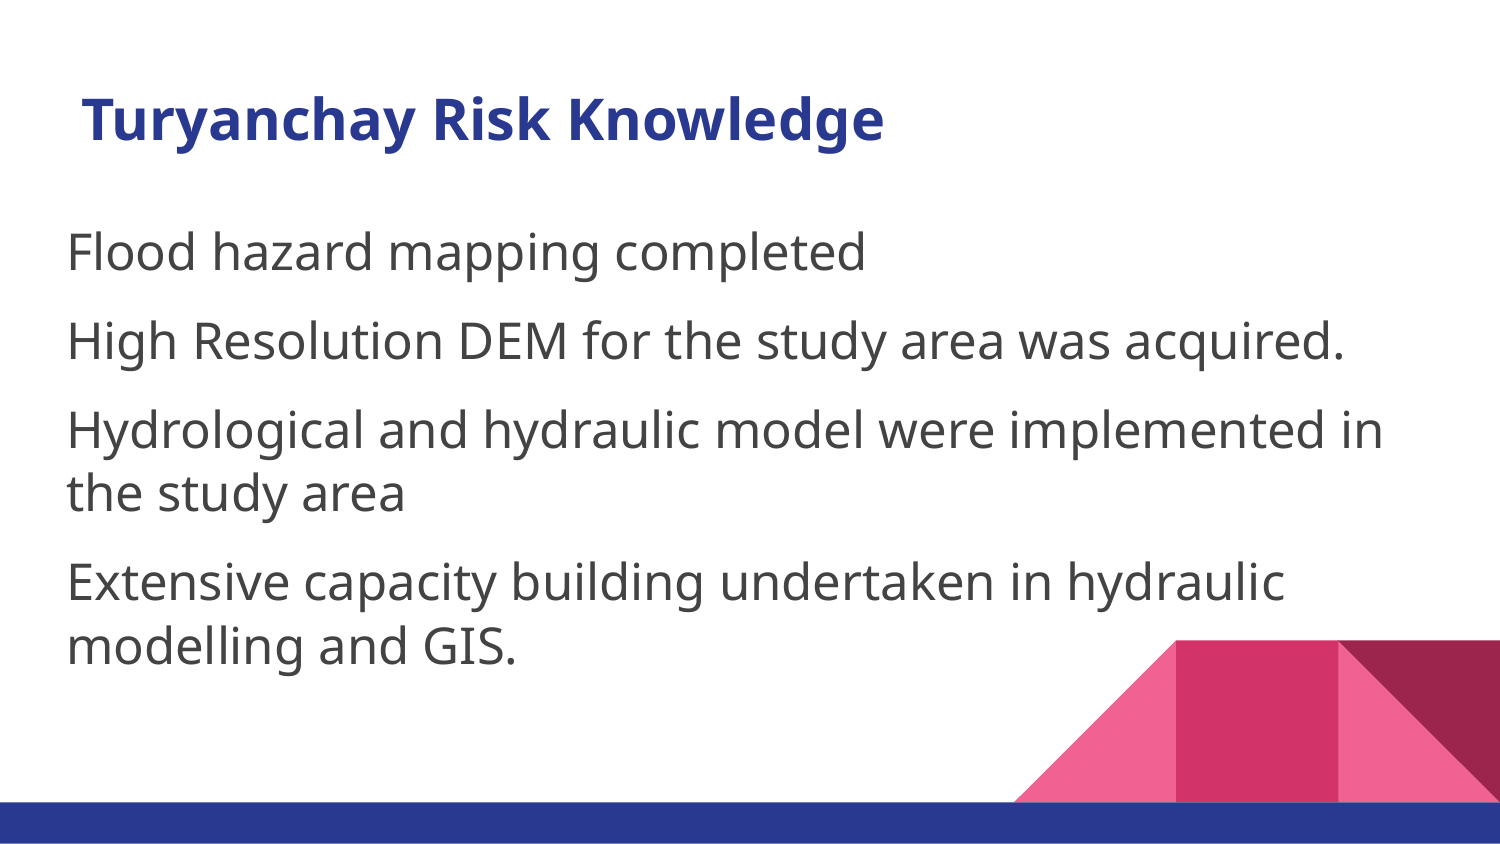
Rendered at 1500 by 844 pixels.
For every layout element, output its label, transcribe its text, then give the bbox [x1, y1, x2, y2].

list Flood hazard mapping completed High Resolution DEM for the study area was acquired. Hydrological and hydraulic model were implemented in the study area Extensive capacity building undertaken in hydraulic modelling and GIS. [51, 201, 1449, 750]
title Turyanchay Risk Knowledge [51, 67, 1449, 167]
